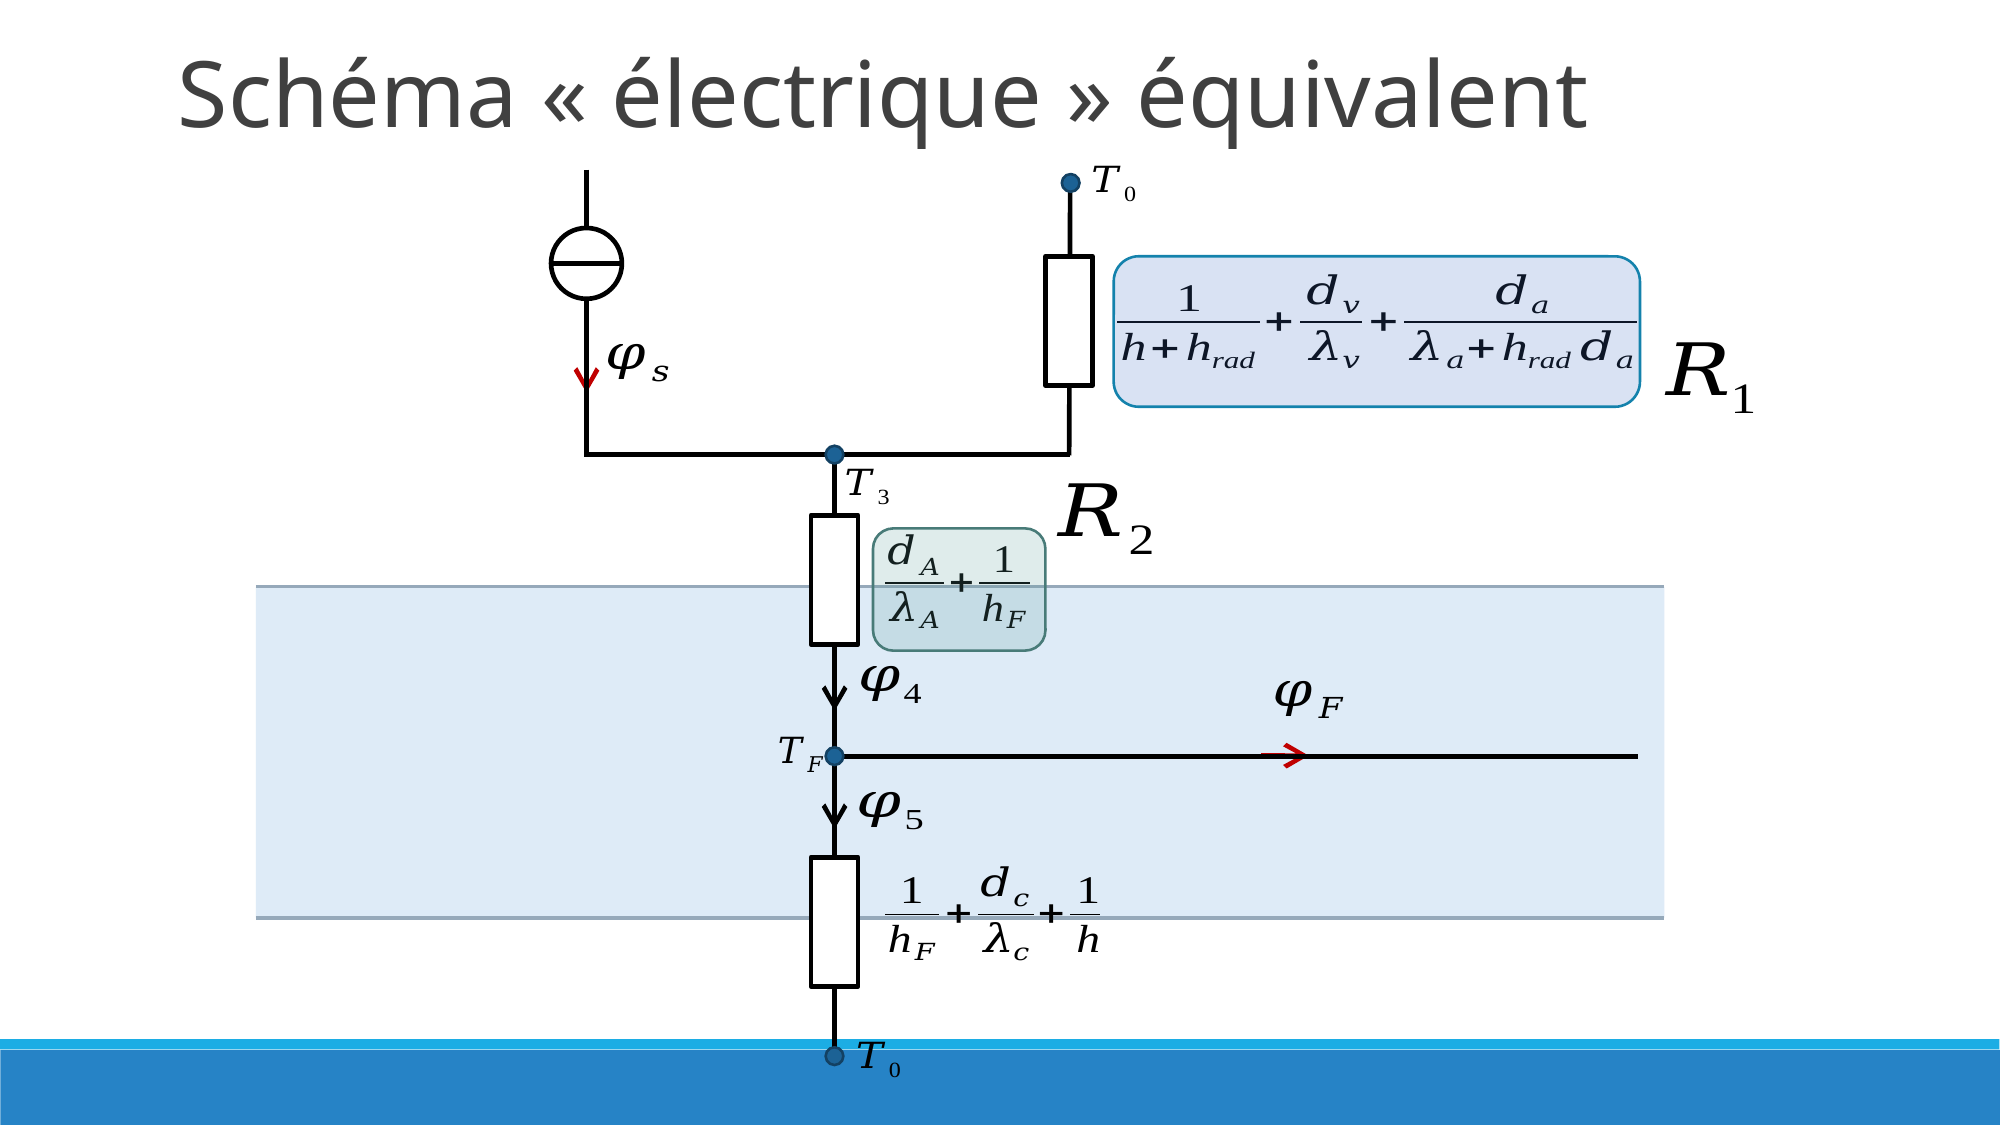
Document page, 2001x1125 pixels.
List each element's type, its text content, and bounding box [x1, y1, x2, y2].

text_box [824, 1046, 845, 1067]
text_box [810, 514, 831, 582]
text_box Schéma « électrique » équivalent [163, 41, 1758, 193]
text_box [1079, 255, 1094, 387]
text_box [871, 527, 1047, 582]
text_box [810, 856, 831, 914]
text_box [843, 928, 859, 988]
text_box [824, 746, 831, 766]
text_box [810, 928, 831, 988]
text_box [1044, 255, 1065, 387]
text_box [550, 227, 623, 300]
text_box [871, 594, 1047, 652]
text_box [254, 585, 831, 919]
text_box [825, 444, 844, 451]
text_box [810, 594, 831, 646]
text_box [843, 514, 859, 582]
text_box [843, 594, 859, 646]
text_box [843, 594, 1666, 915]
text_box [843, 856, 859, 914]
text_box [1112, 254, 1642, 409]
